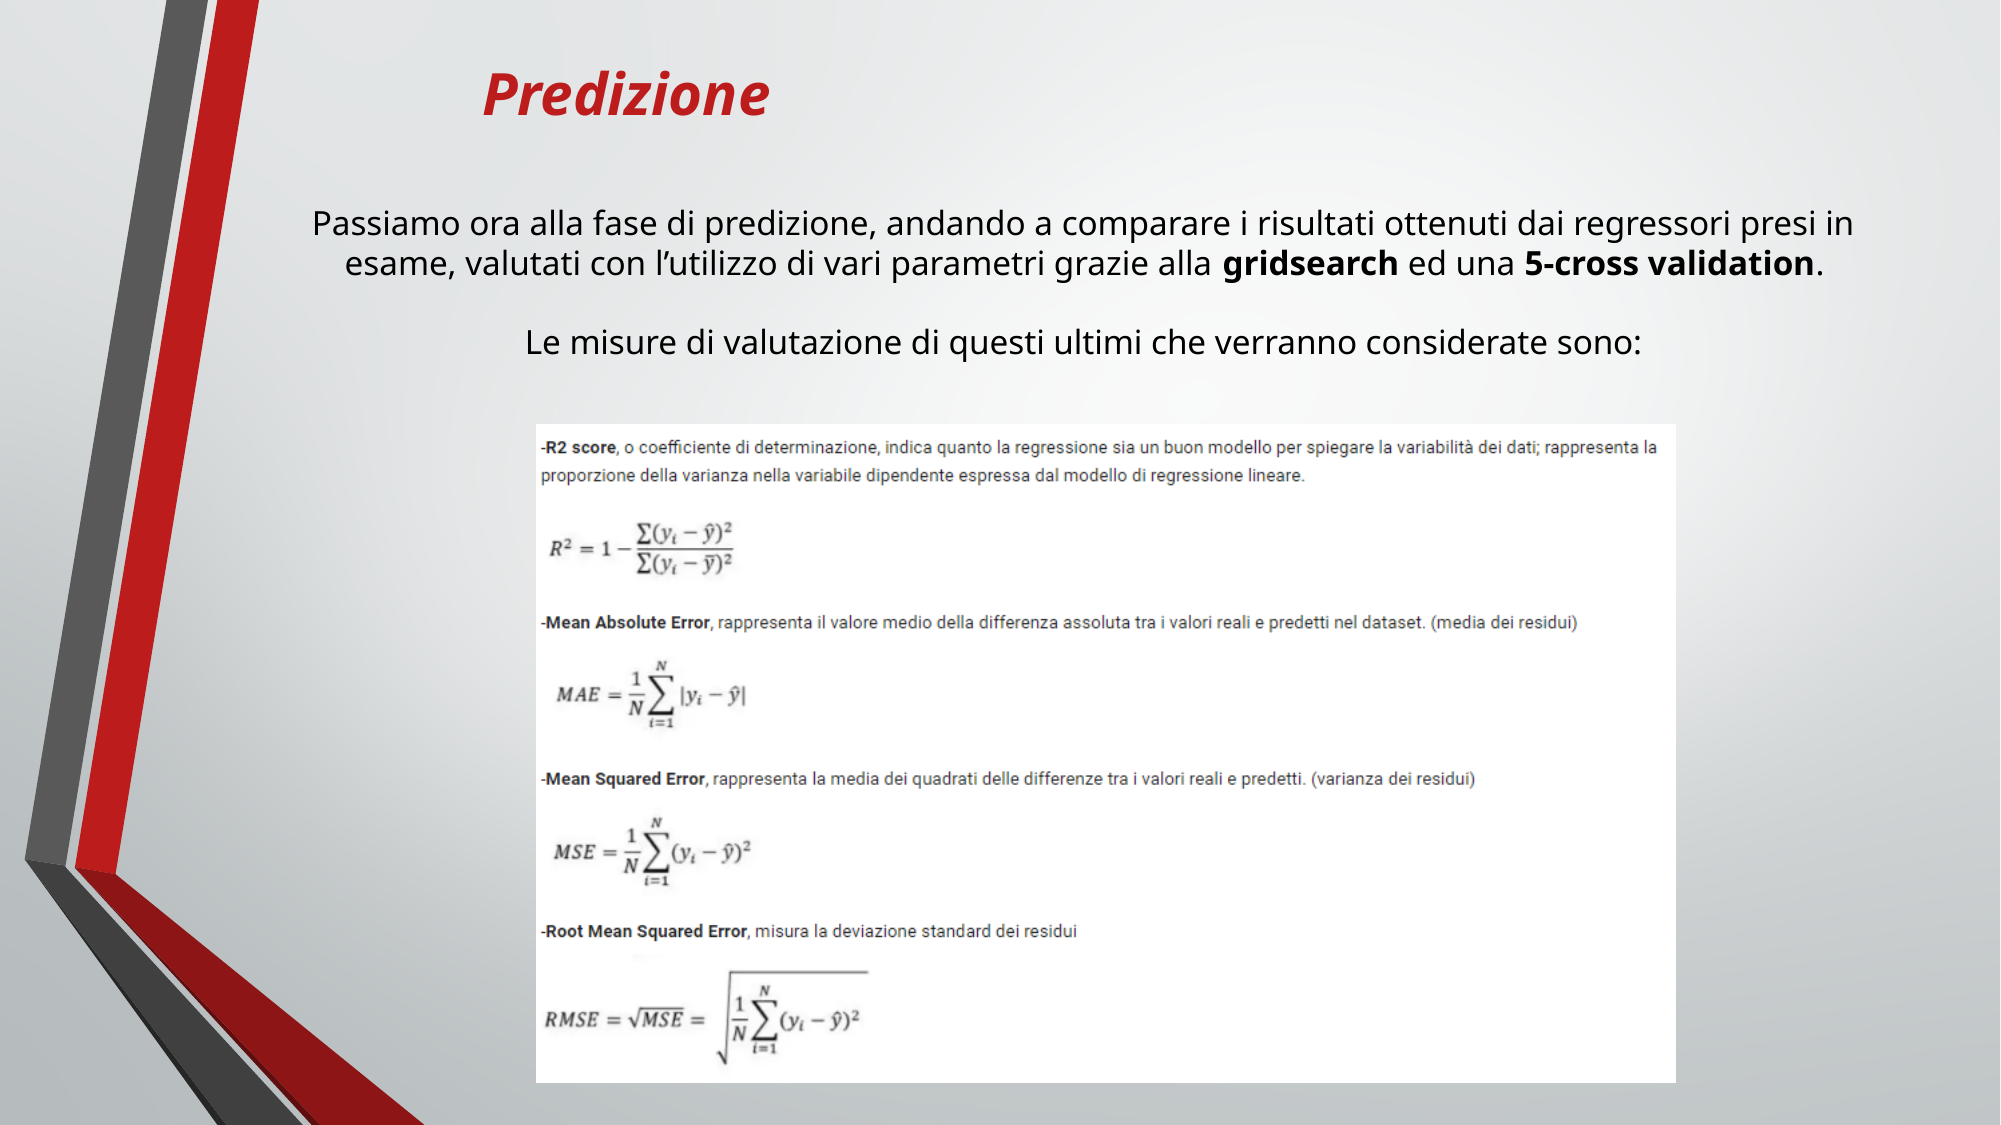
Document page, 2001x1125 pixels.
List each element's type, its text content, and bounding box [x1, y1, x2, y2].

picture [535, 424, 1676, 1084]
text_box Passiamo ora alla fase di predizione, andando a comparare i risultati ottenuti dai regressori presi in esame, valutati con l’utilizzo di vari parametri grazie alla gridsearch ed una 5-cross validation. Le misure di valutazione di questi ultimi che verranno considerate sono: [264, 194, 1905, 369]
title Predizione [252, 69, 1000, 115]
